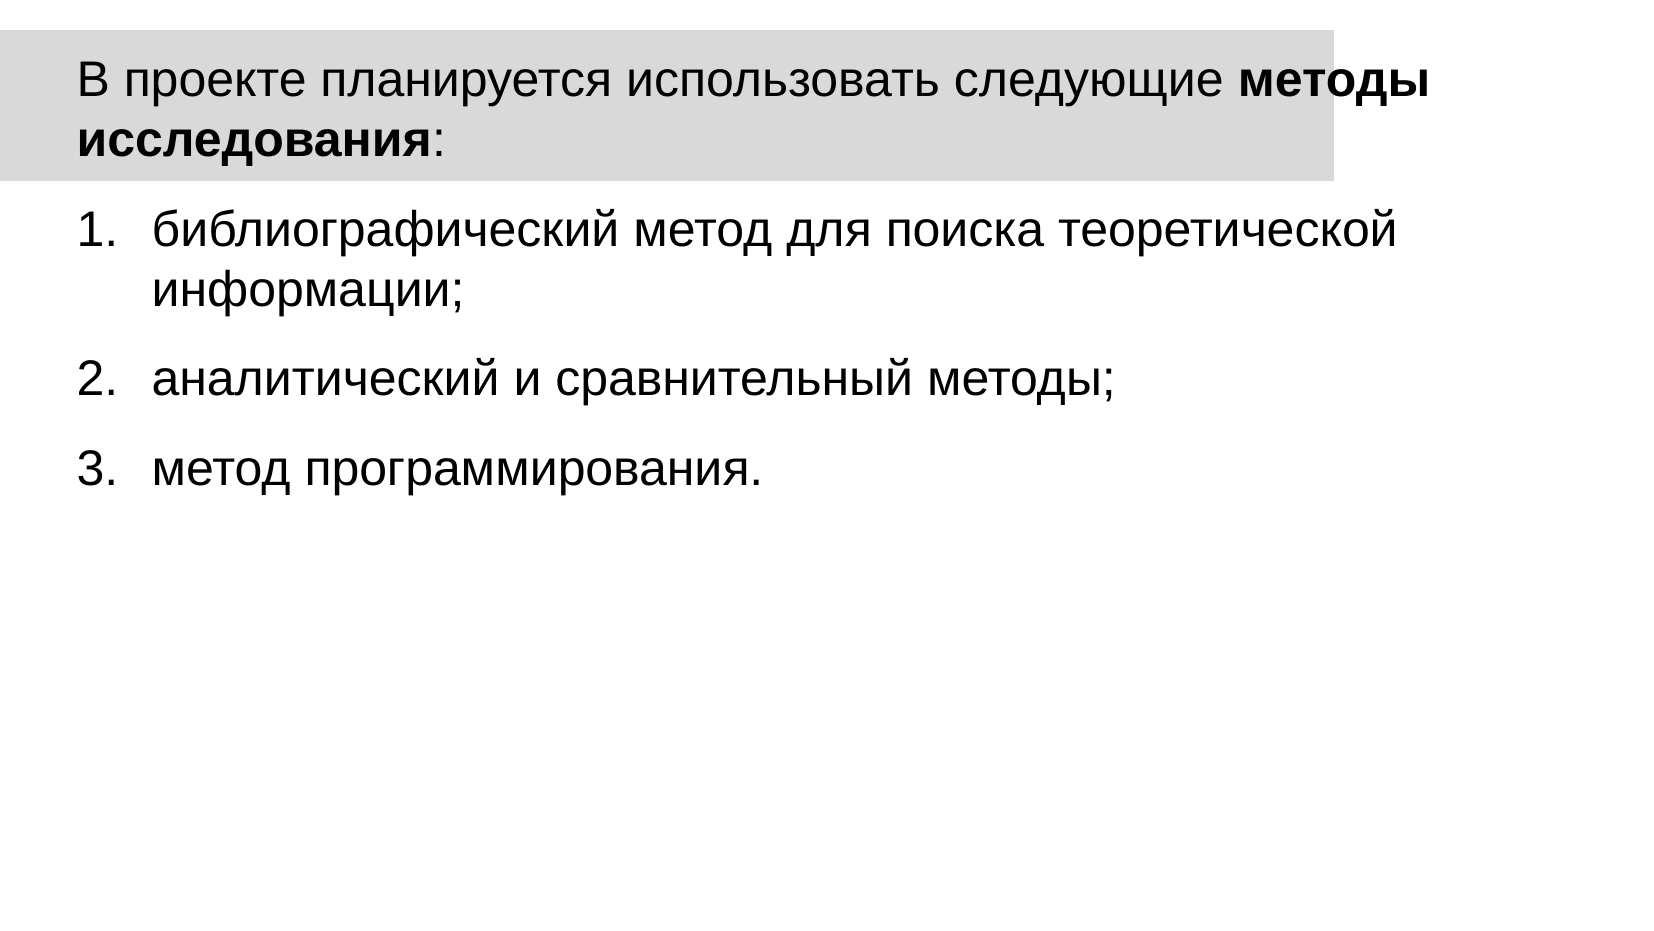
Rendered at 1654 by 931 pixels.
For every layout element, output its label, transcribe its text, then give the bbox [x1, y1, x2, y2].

list В проекте планируется использовать следующие методы исследования: библиографический метод для поиска теоретической информации; аналитический и сравнительный методы; метод программирования. [58, 46, 1548, 903]
text_box [0, 29, 1335, 182]
